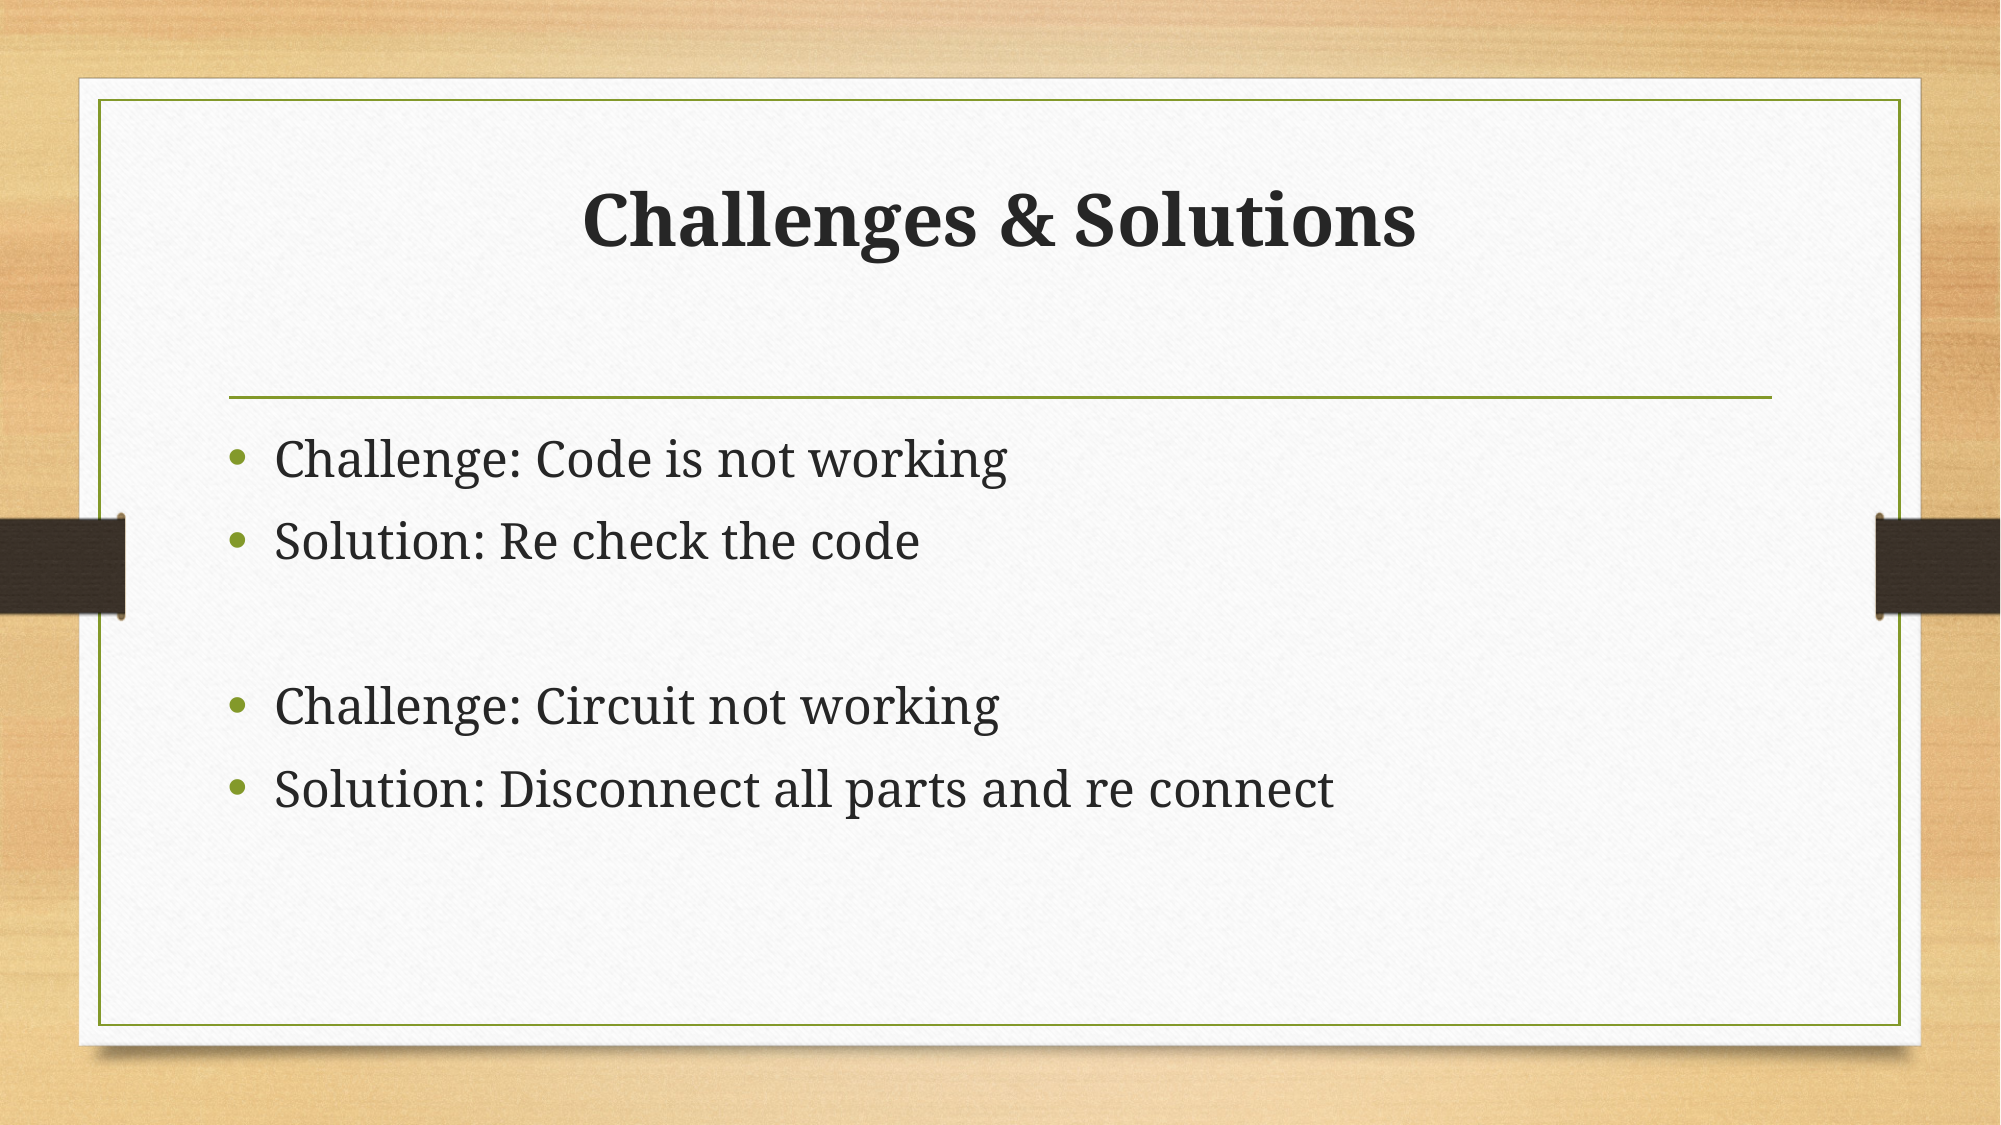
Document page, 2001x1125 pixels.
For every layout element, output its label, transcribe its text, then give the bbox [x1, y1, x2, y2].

list Challenge: Code is not working Solution: Re check the code Challenge: Circuit not working Solution: Disconnect all parts and re connect [212, 419, 1788, 964]
picture [0, 0, 2001, 1125]
title Challenges & Solutions [212, 161, 1788, 375]
